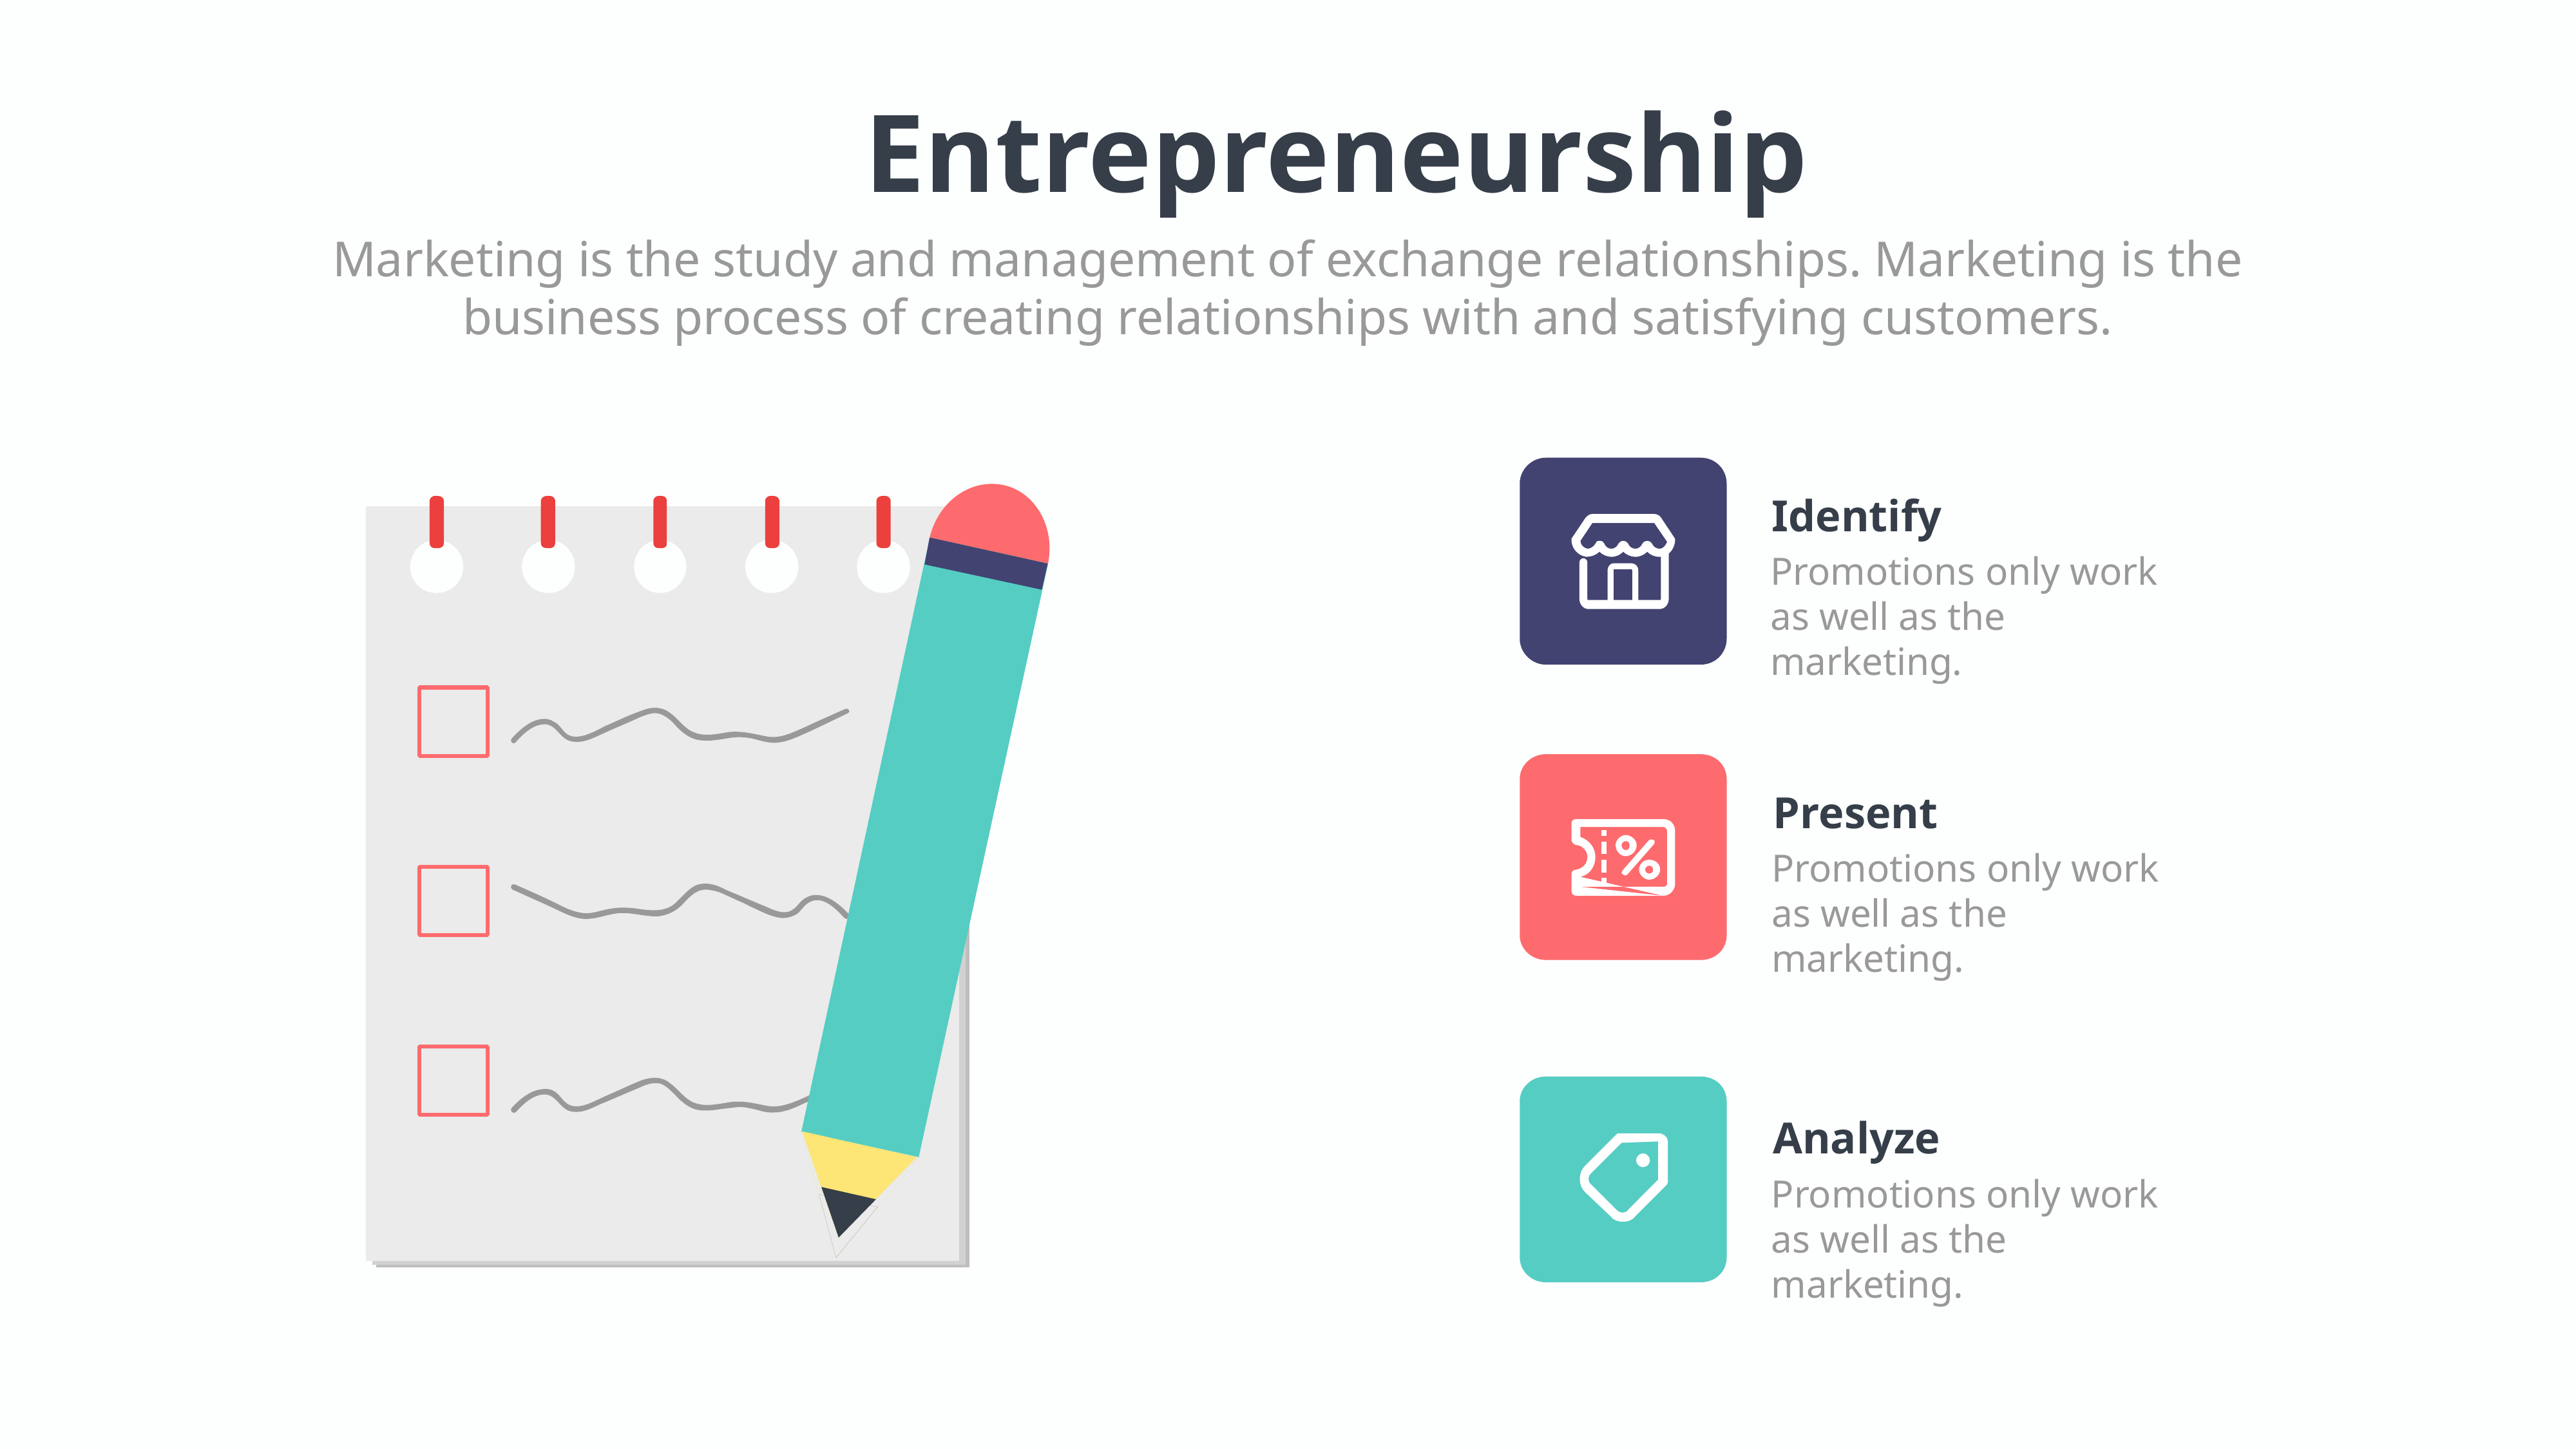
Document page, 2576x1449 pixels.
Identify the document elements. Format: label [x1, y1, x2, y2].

text_box [820, 1186, 877, 1239]
text_box [410, 541, 464, 593]
text_box [1520, 754, 1727, 960]
text_box [540, 496, 555, 549]
text_box [1601, 829, 1607, 837]
text_box [376, 928, 969, 1268]
text_box [1571, 819, 1675, 896]
text_box [511, 1077, 808, 1113]
text_box [419, 866, 488, 935]
text_box [1520, 1076, 1727, 1283]
text_box [1578, 1133, 1668, 1222]
text_box [429, 496, 444, 549]
text_box [1607, 563, 1639, 600]
text_box [924, 537, 1048, 590]
text_box [1579, 554, 1669, 609]
text_box [930, 484, 1050, 564]
text_box [1520, 457, 1727, 665]
text_box [876, 496, 891, 549]
text_box [522, 540, 575, 593]
text_box [1621, 839, 1655, 876]
text_box [511, 708, 850, 744]
text_box [1760, 484, 2209, 644]
text_box [1762, 780, 2210, 941]
text_box [1601, 860, 1607, 873]
text_box [653, 496, 667, 549]
text_box [857, 541, 910, 593]
text_box [1616, 835, 1637, 857]
text_box [511, 884, 848, 919]
text_box [745, 540, 799, 593]
text_box [419, 687, 488, 756]
text_box [1639, 860, 1661, 880]
text_box [765, 496, 779, 549]
text_box [801, 1130, 919, 1199]
text_box [1762, 1106, 2210, 1267]
text_box [1601, 842, 1607, 854]
text_box [634, 540, 687, 593]
text_box [1571, 514, 1675, 557]
text_box [801, 562, 1044, 1157]
text_box [372, 945, 966, 1265]
text_box [419, 1046, 488, 1115]
text_box [366, 506, 959, 1262]
text_box [281, 80, 2295, 351]
text_box [1601, 877, 1607, 882]
